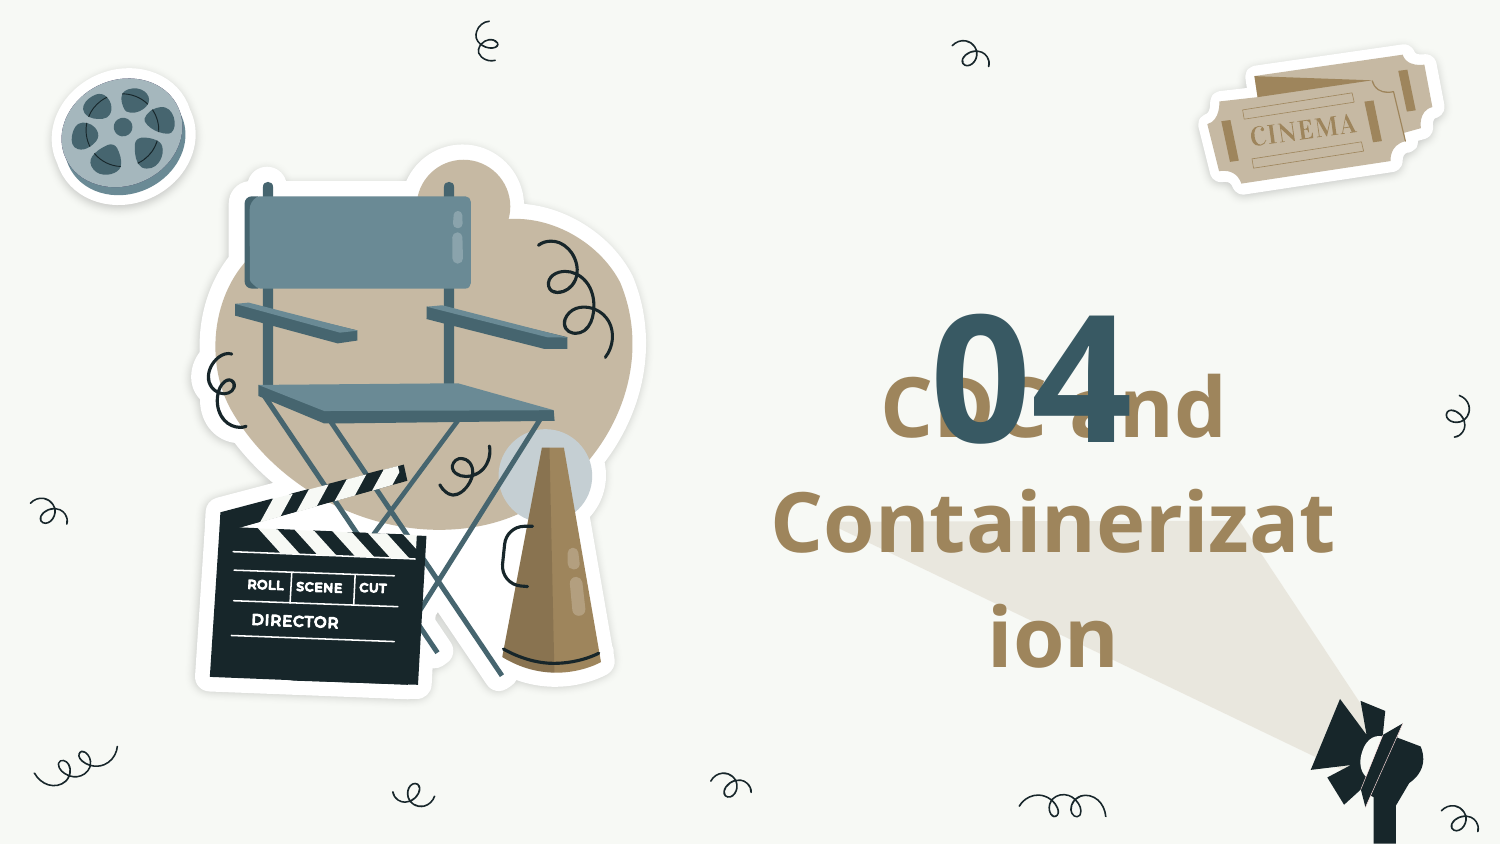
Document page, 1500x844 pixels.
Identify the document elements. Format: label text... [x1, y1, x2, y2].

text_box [188, 144, 664, 700]
title 04 [802, 218, 1262, 422]
title CDC and Containerization [743, 421, 1365, 700]
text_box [1203, 50, 1440, 189]
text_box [824, 520, 1441, 844]
text_box [1444, 805, 1480, 833]
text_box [55, 78, 192, 195]
